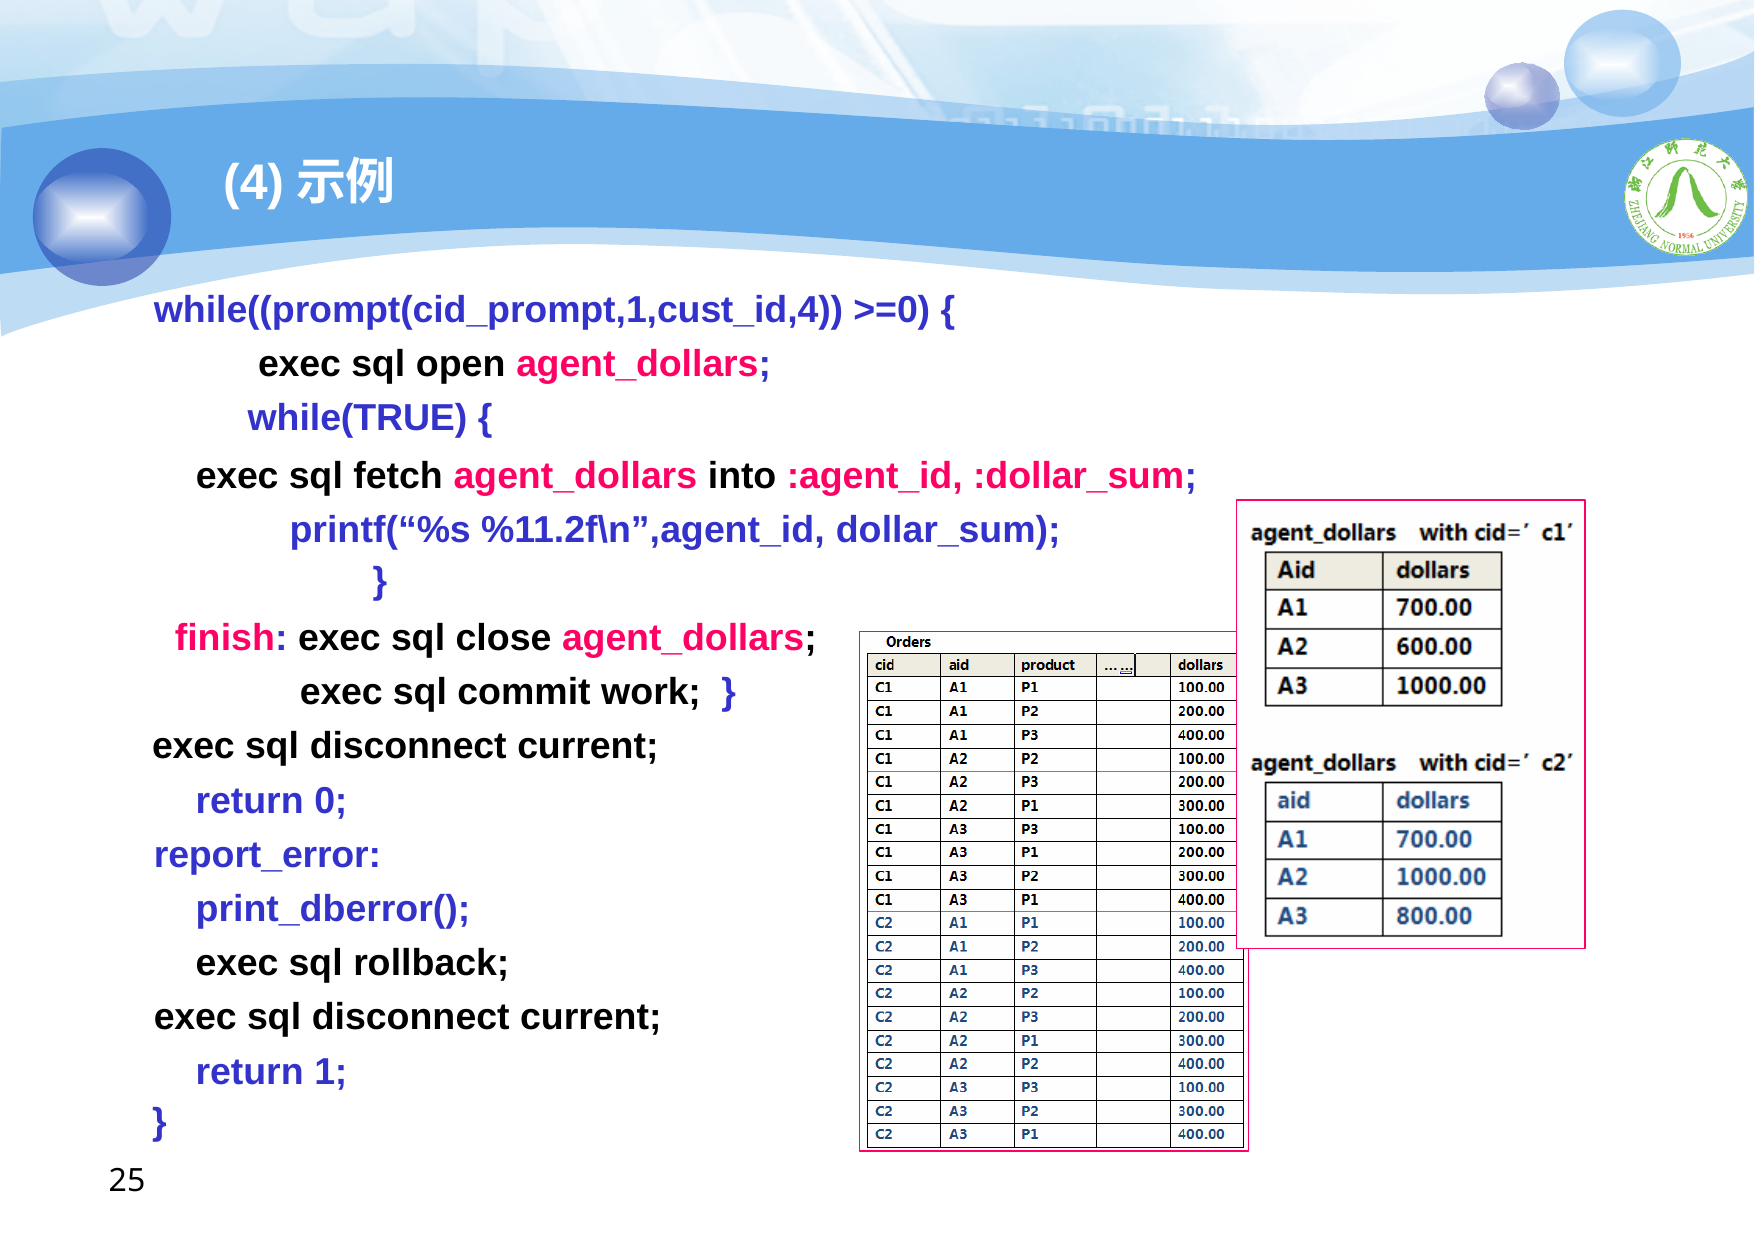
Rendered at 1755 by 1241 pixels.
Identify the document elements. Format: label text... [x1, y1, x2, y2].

picture [0, 0, 1755, 125]
text_box [859, 631, 1249, 1152]
picture [1623, 138, 1748, 256]
slide_number 25 [48, 1128, 161, 1212]
title (4)示例 [183, 63, 436, 284]
text_box [1236, 499, 1585, 949]
text_box while((prompt(cid_prompt,1,cust_id,4)) >=0) { exec sql open agent_dollars; while(TRUE) { exec sql fetch agent_dollars into :agent_id, :dollar_sum; printf(“%s %11.2f\n”,agent_id, dollar_sum); } finish: exec sql close agent_dollars; exec sql commit work; } exec sql disconnect current; return 0; report_error: print_dberror(); exec sql rollback; exec sql disconnect current; return 1; } [152, 274, 1296, 1143]
